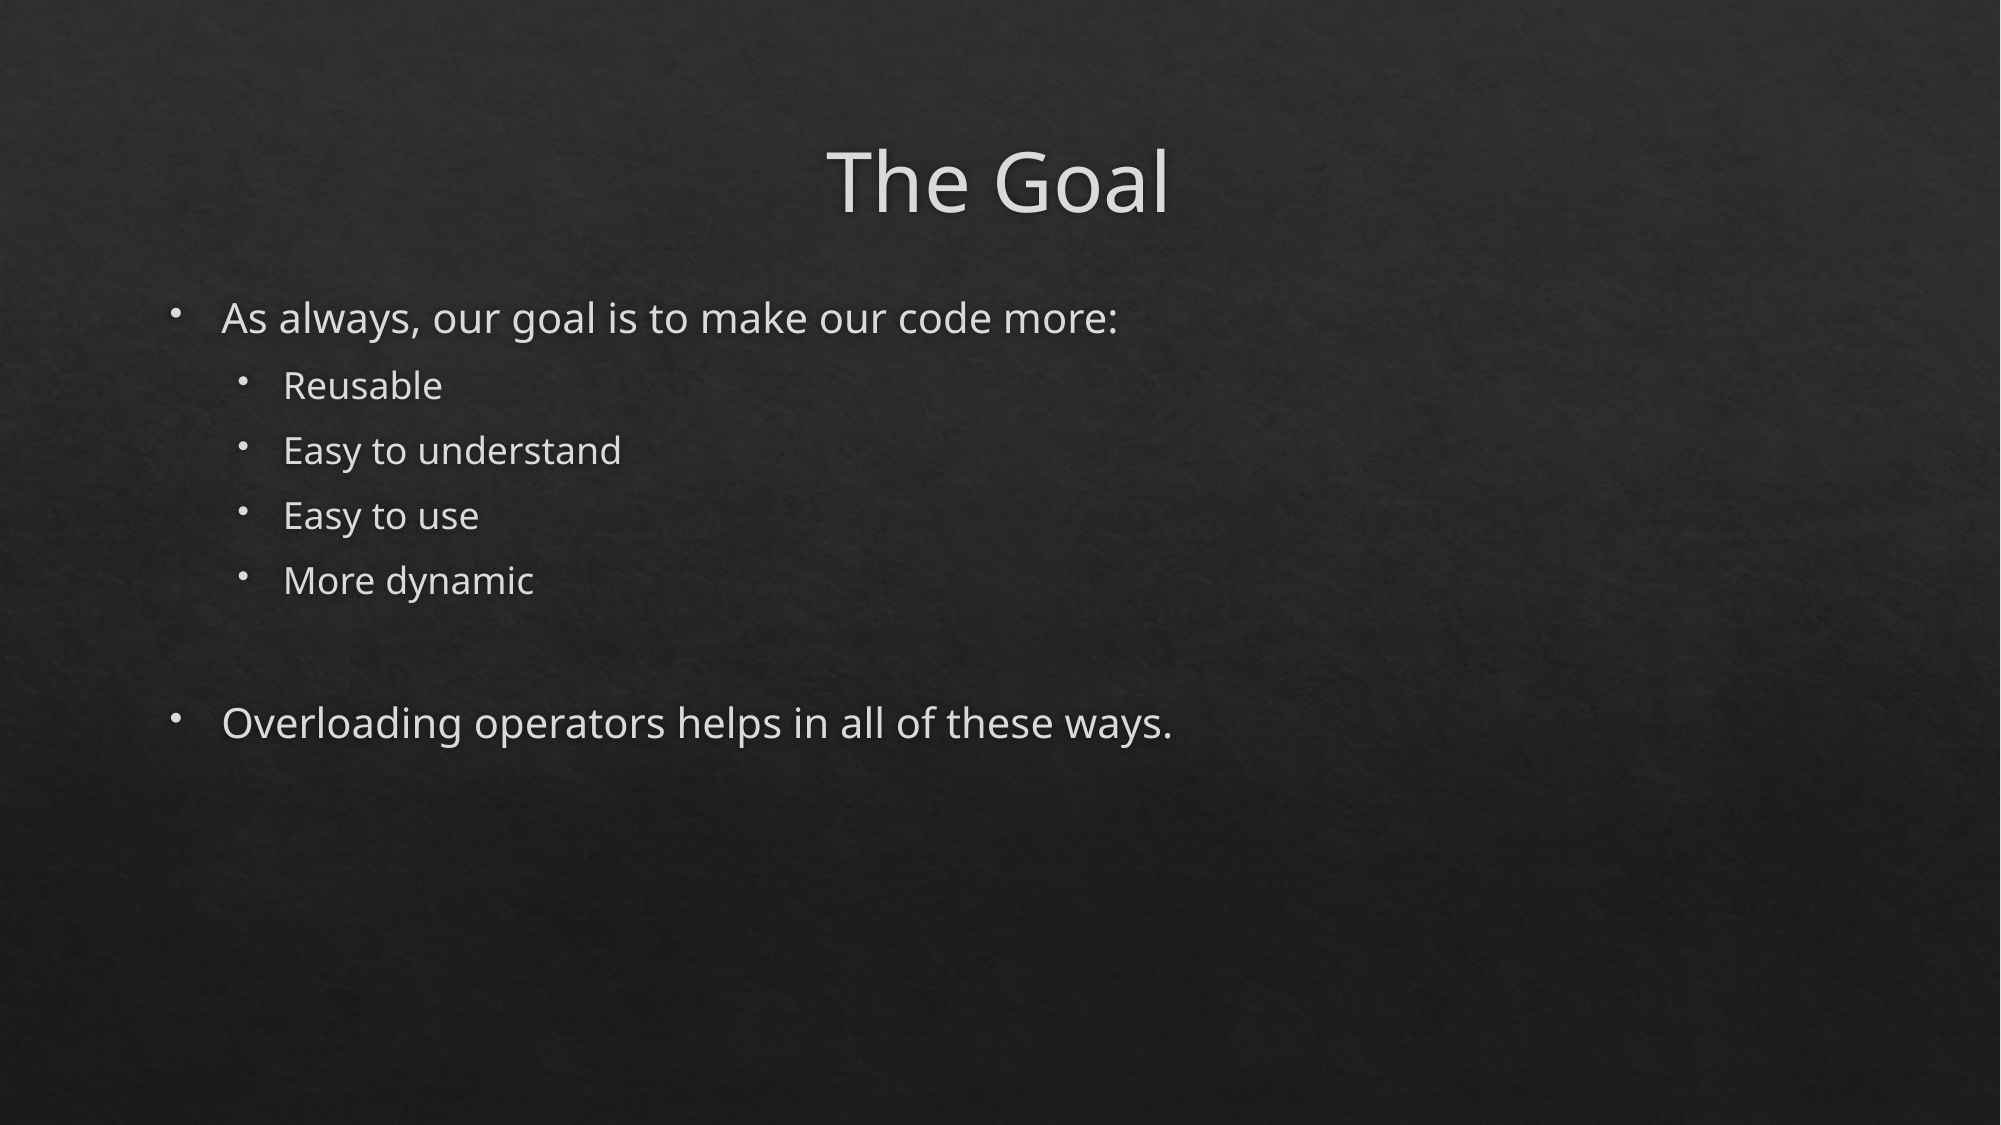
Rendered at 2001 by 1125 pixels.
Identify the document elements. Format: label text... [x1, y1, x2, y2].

list As always, our goal is to make our code more: Reusable Easy to understand Easy to use More dynamic Overloading operators helps in all of these ways. [149, 284, 1849, 950]
title The Goal [149, 99, 1849, 260]
